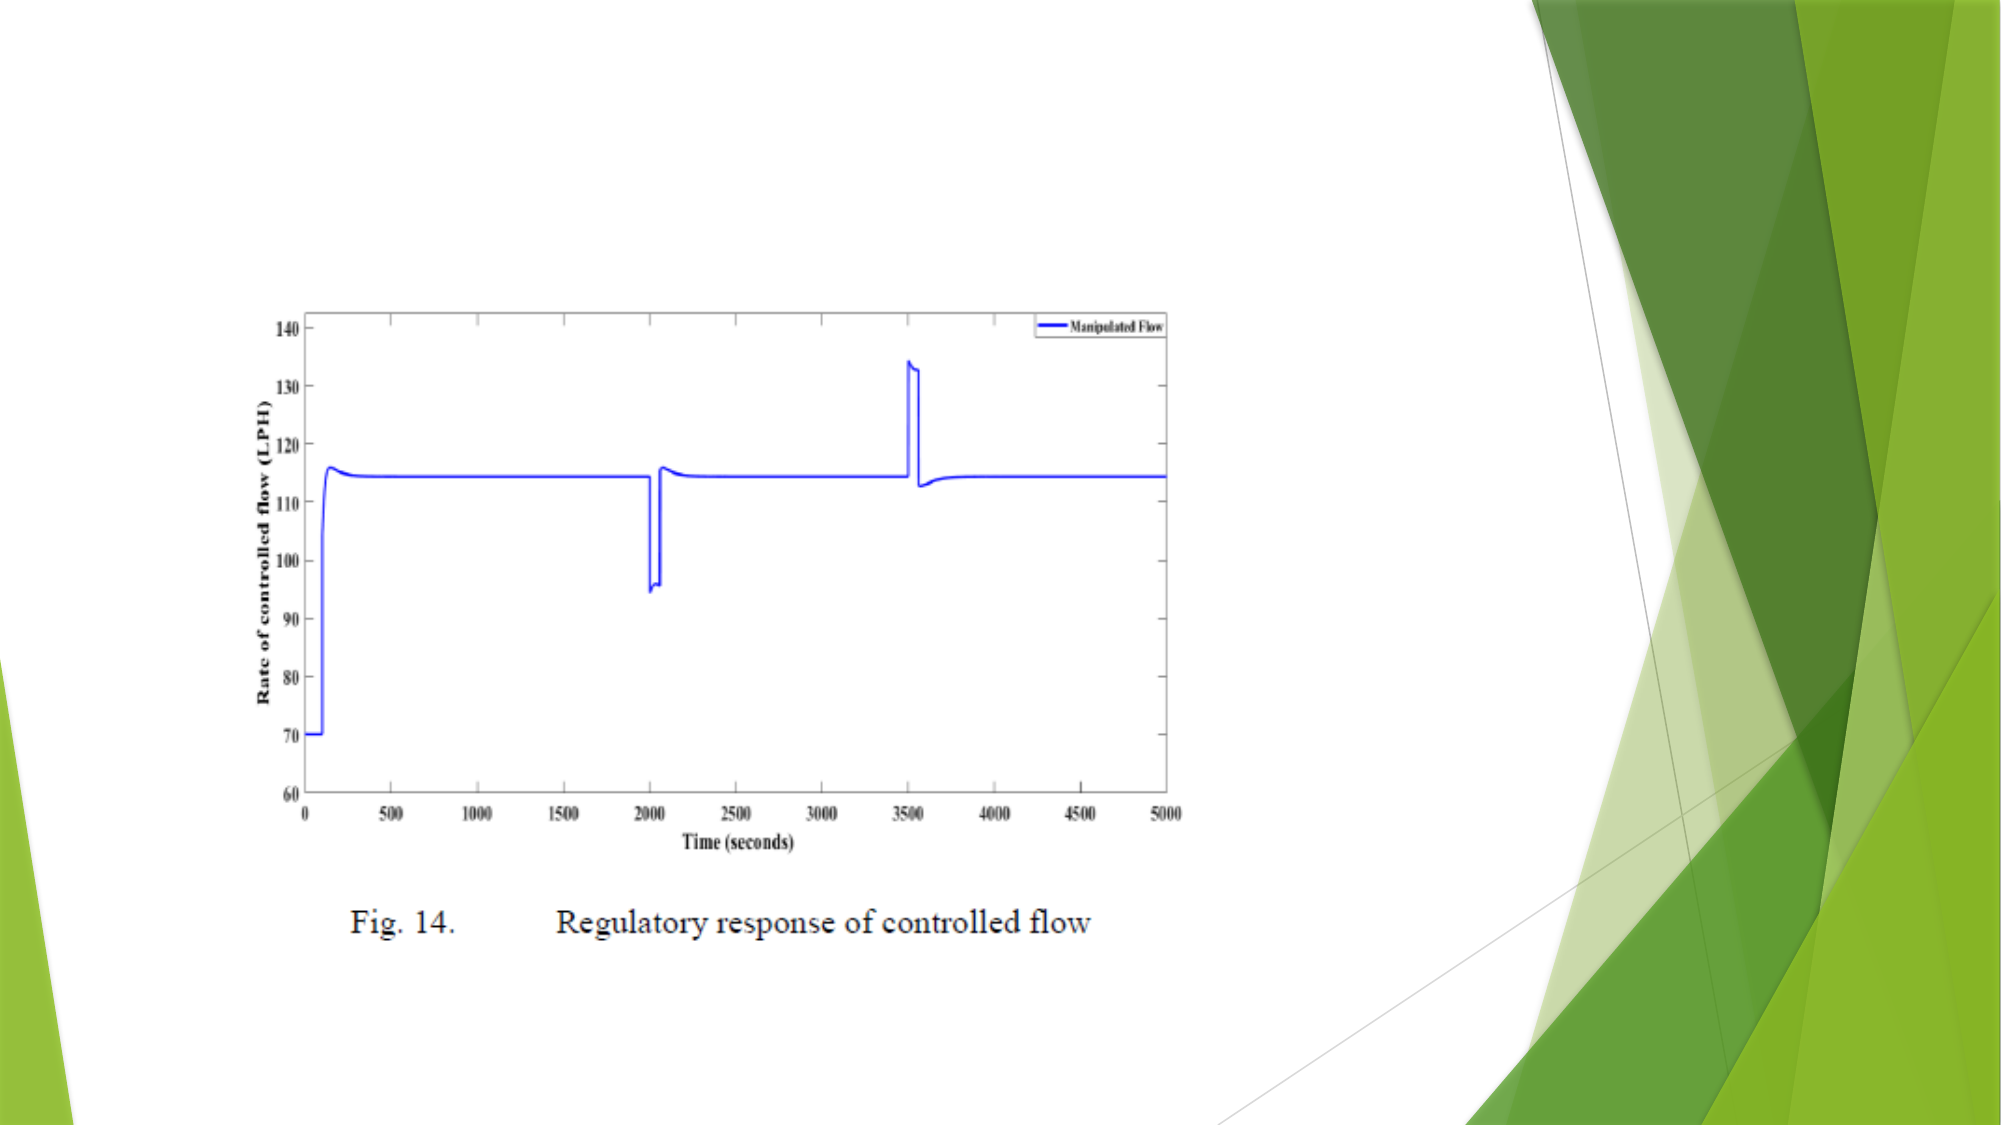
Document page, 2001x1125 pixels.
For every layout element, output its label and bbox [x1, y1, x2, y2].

list [92, 179, 1329, 1036]
